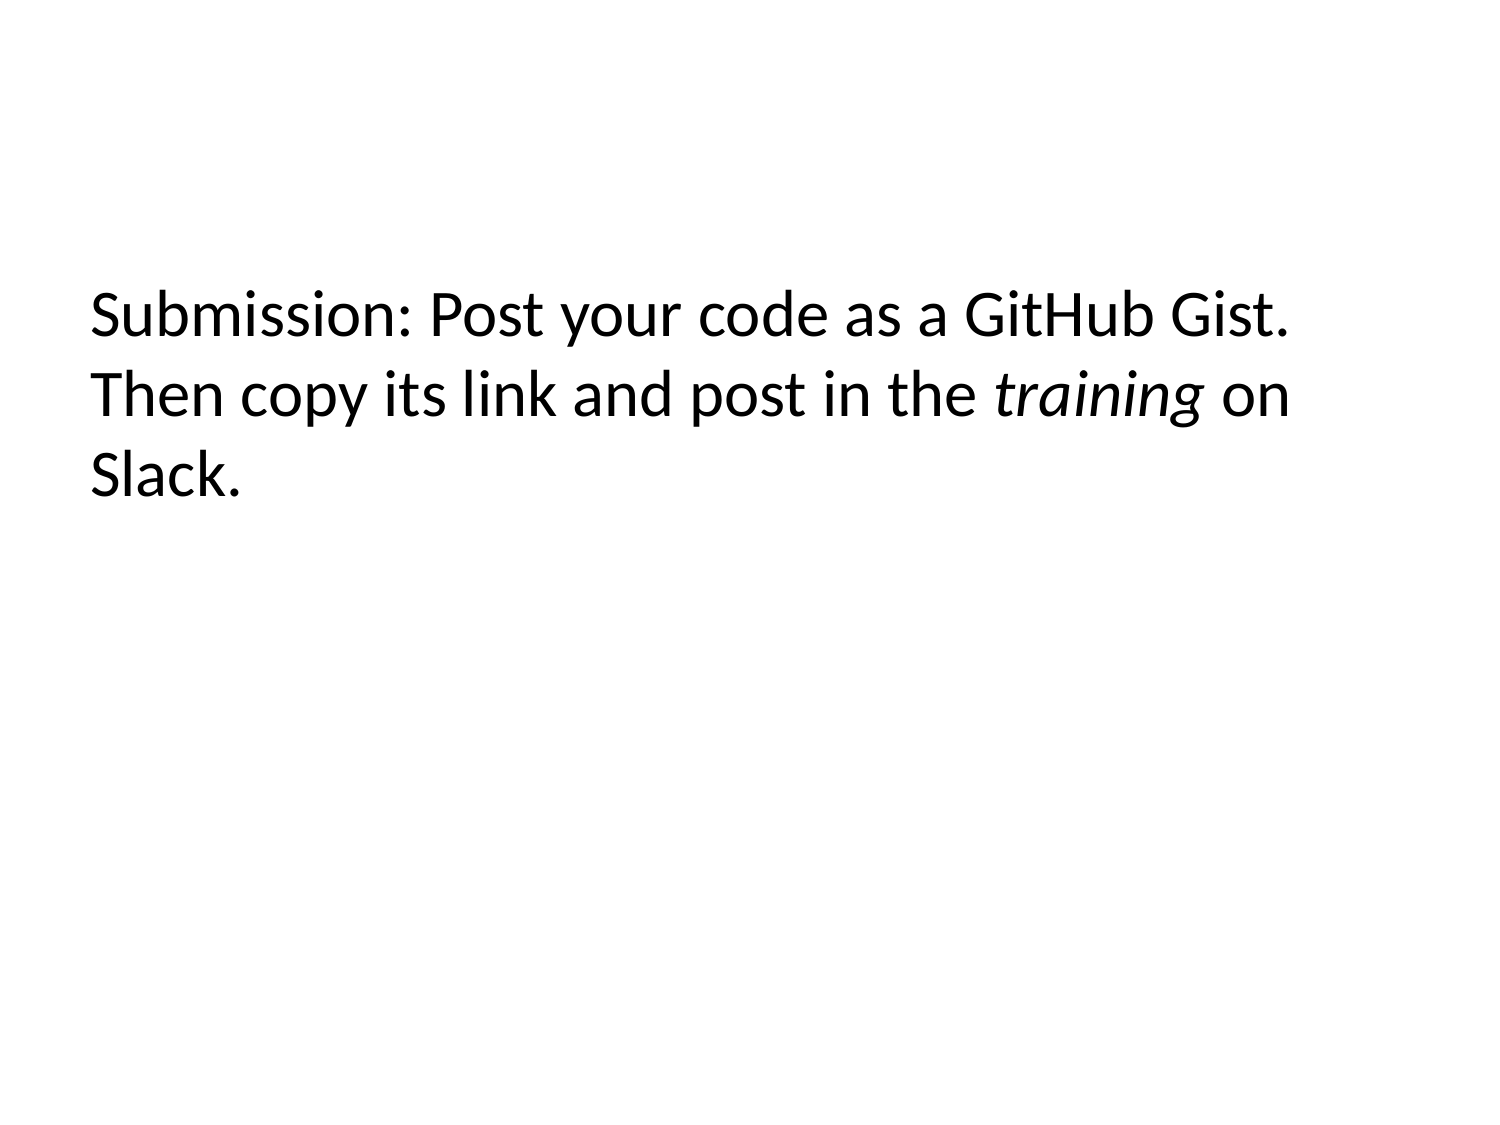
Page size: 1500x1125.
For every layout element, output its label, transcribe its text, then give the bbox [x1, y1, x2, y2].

list Submission: Post your code as a GitHub Gist. Then copy its link and post in the training on Slack. [75, 262, 1425, 1005]
